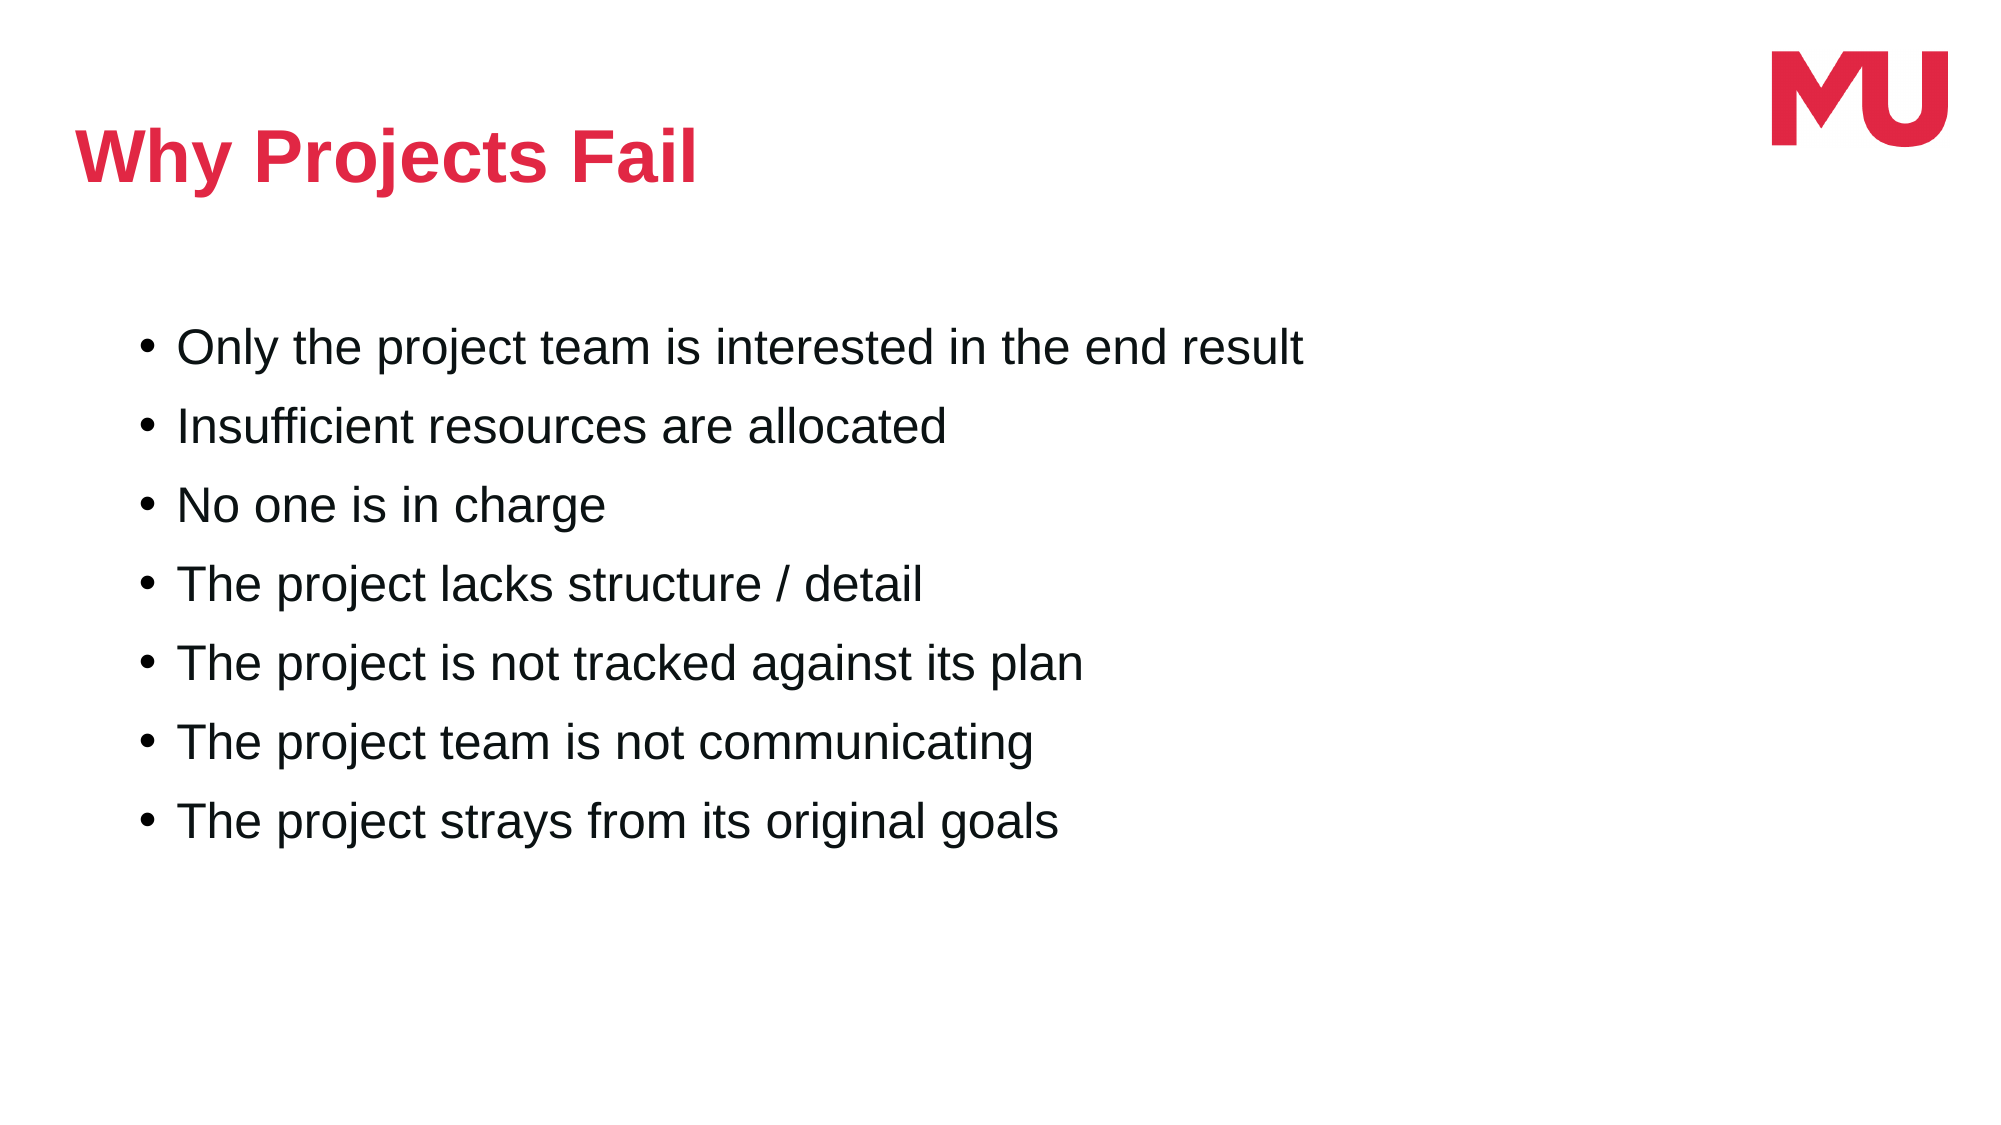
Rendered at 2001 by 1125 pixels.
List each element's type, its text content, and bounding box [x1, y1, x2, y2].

text_box Only the project team is interested in the end result Insufficient resources are allocated No one is in charge The project lacks structure / detail The project is not tracked against its plan The project team is not communicating The project strays from its original goals [50, 296, 1950, 1012]
text_box Why Projects Fail [50, 49, 1711, 268]
picture [1770, 49, 1950, 148]
